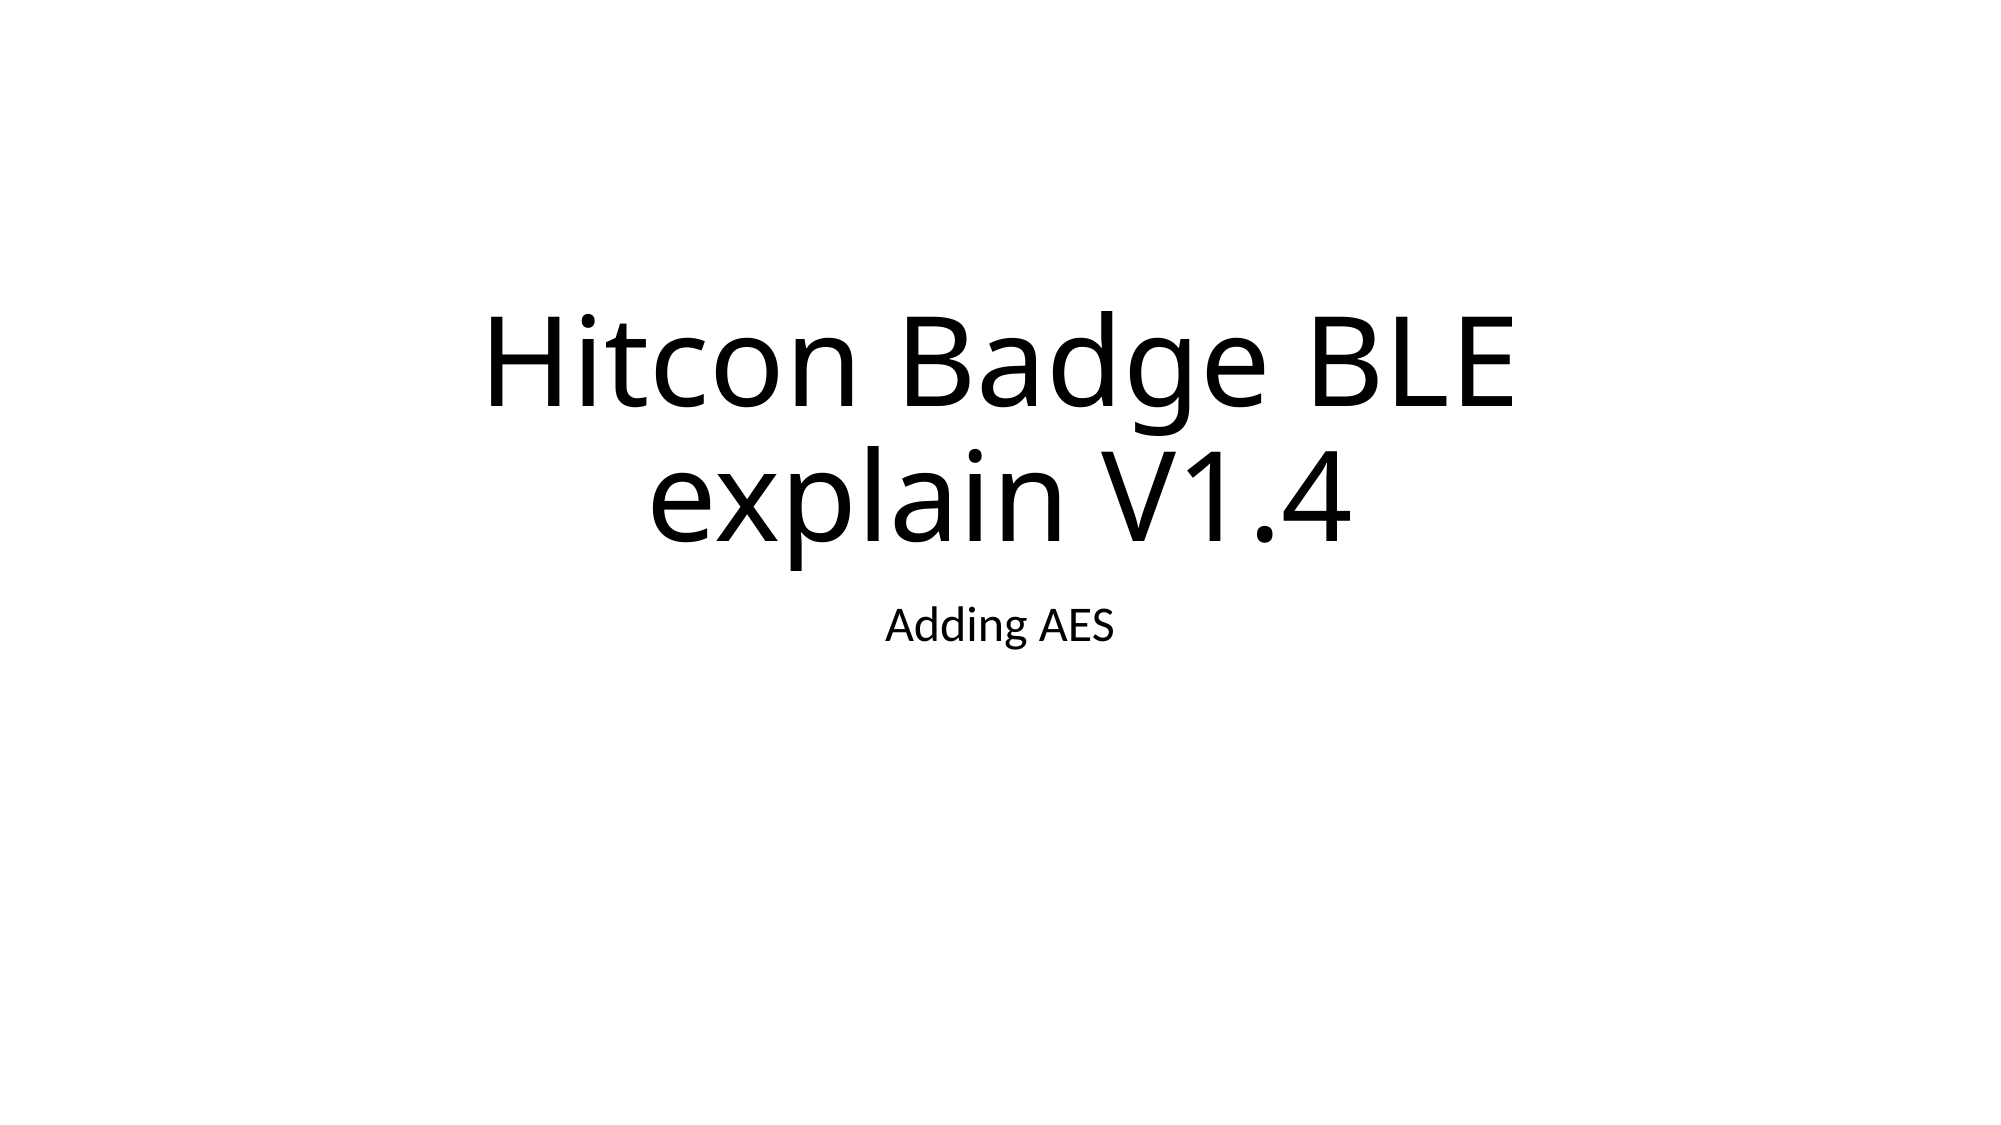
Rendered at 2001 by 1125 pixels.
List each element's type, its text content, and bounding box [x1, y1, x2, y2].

subtitle Adding AES [249, 590, 1750, 863]
title Hitcon Badge BLE explain V1.4 [249, 184, 1750, 576]
